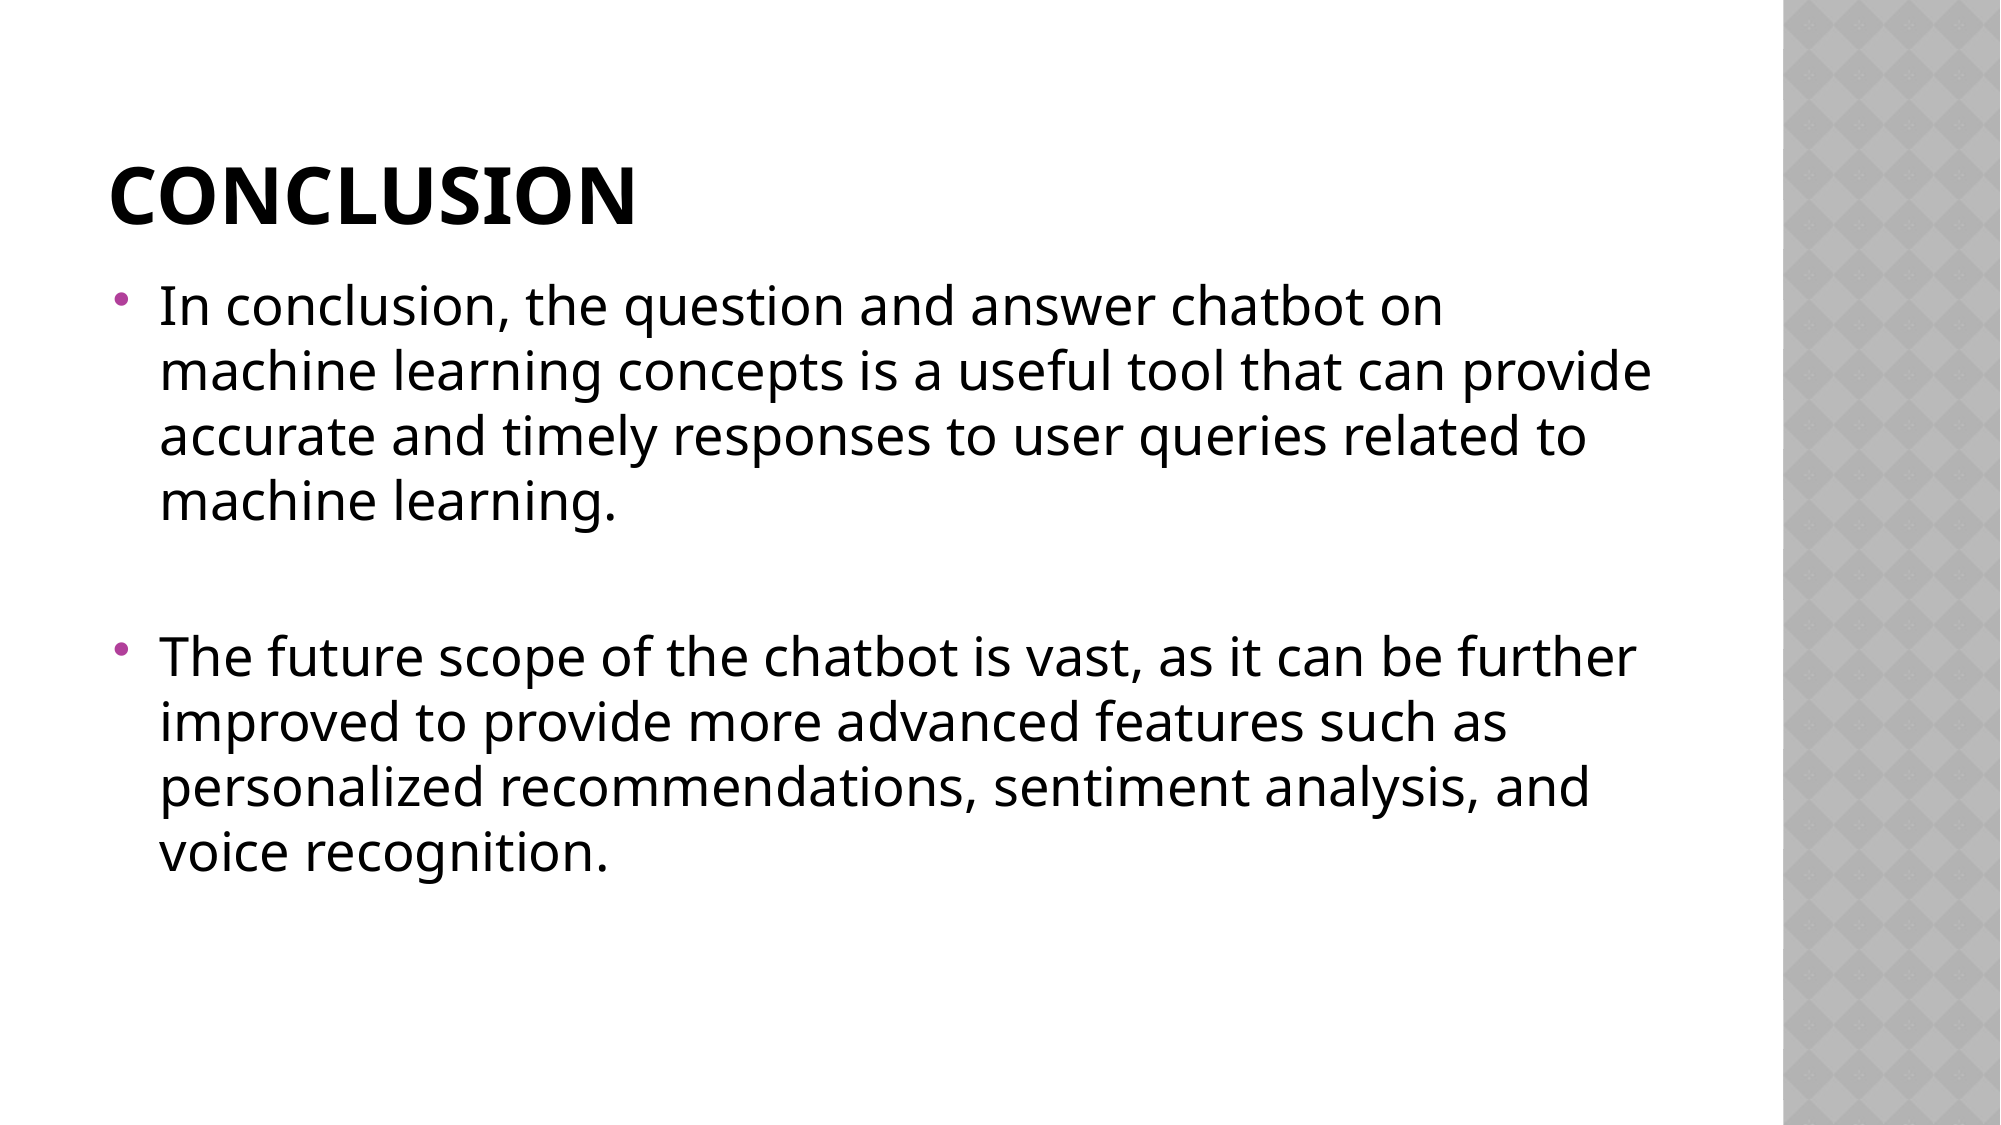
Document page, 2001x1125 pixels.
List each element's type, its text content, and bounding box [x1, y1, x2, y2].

title CONCLUSION [99, 52, 1684, 240]
list In conclusion, the question and answer chatbot on machine learning concepts is a useful tool that can provide accurate and timely responses to user queries related to machine learning. The future scope of the chatbot is vast, as it can be further improved to provide more advanced features such as personalized recommendations, sentiment analysis, and voice recognition. [99, 264, 1684, 1059]
